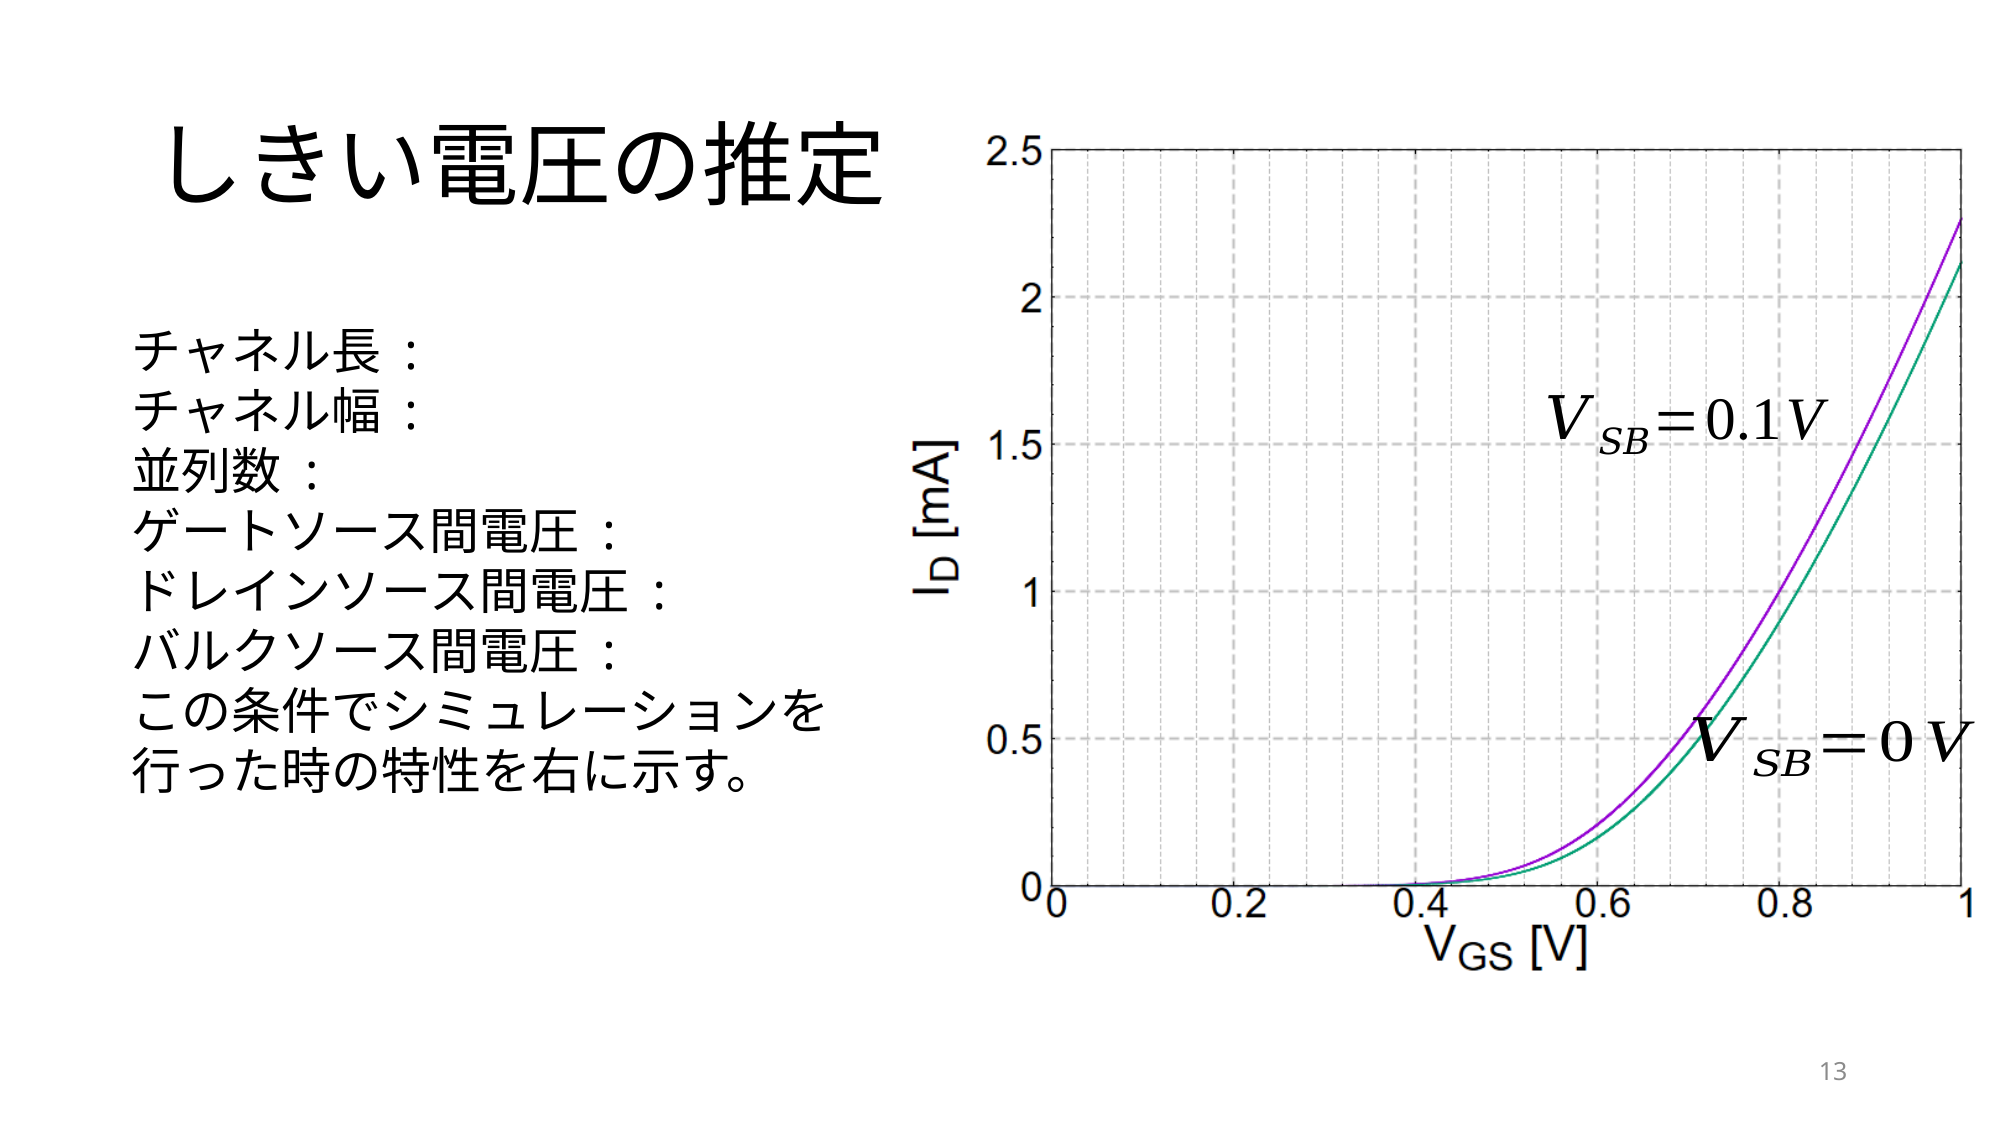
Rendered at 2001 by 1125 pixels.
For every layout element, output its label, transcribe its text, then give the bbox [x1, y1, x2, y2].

picture [903, 117, 1981, 983]
title しきい電圧の推定 [137, 59, 1863, 278]
slide_number 13 [1412, 1042, 1863, 1103]
